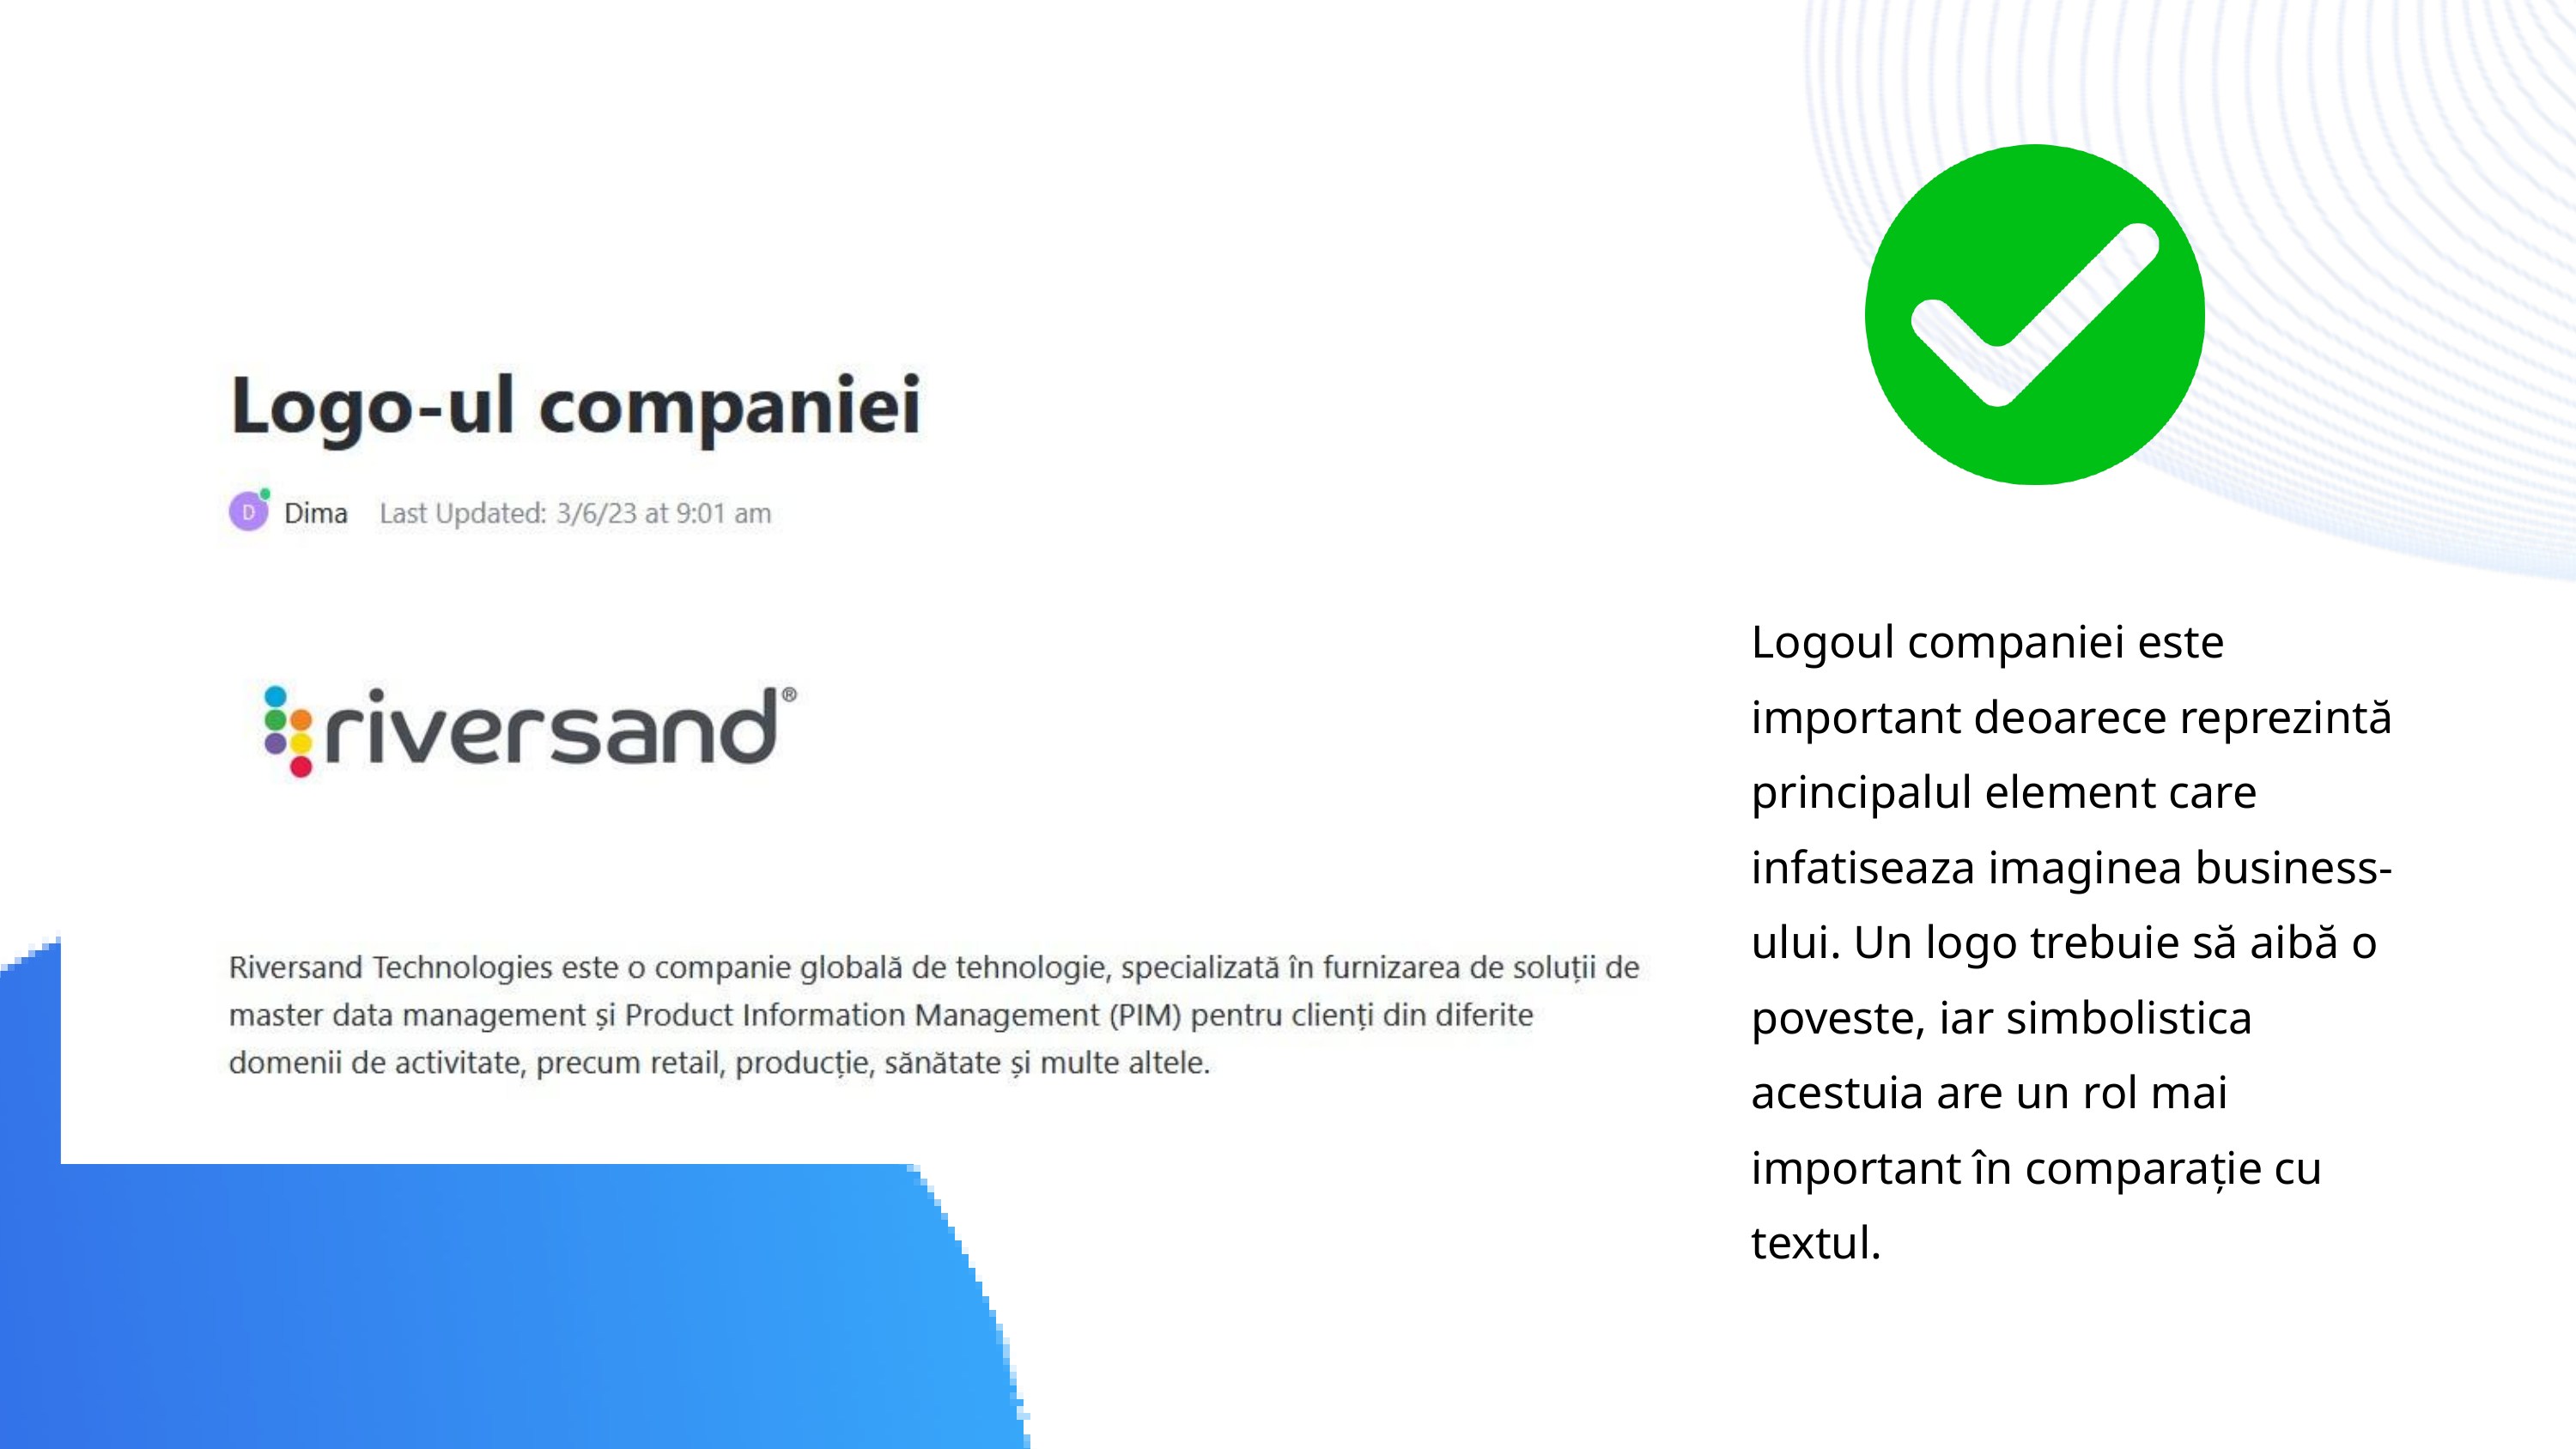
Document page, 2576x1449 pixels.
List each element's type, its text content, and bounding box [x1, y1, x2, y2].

picture [0, 284, 1665, 1449]
text_box Logoul companiei este important deoarece reprezintă principalul element care infatiseaza imaginea business-ului. Un logo trebuie să aibă o poveste, iar simbolistica acestuia are un rol mai important în comparație cu textul. [1751, 591, 2432, 1268]
picture [1865, 0, 2576, 877]
